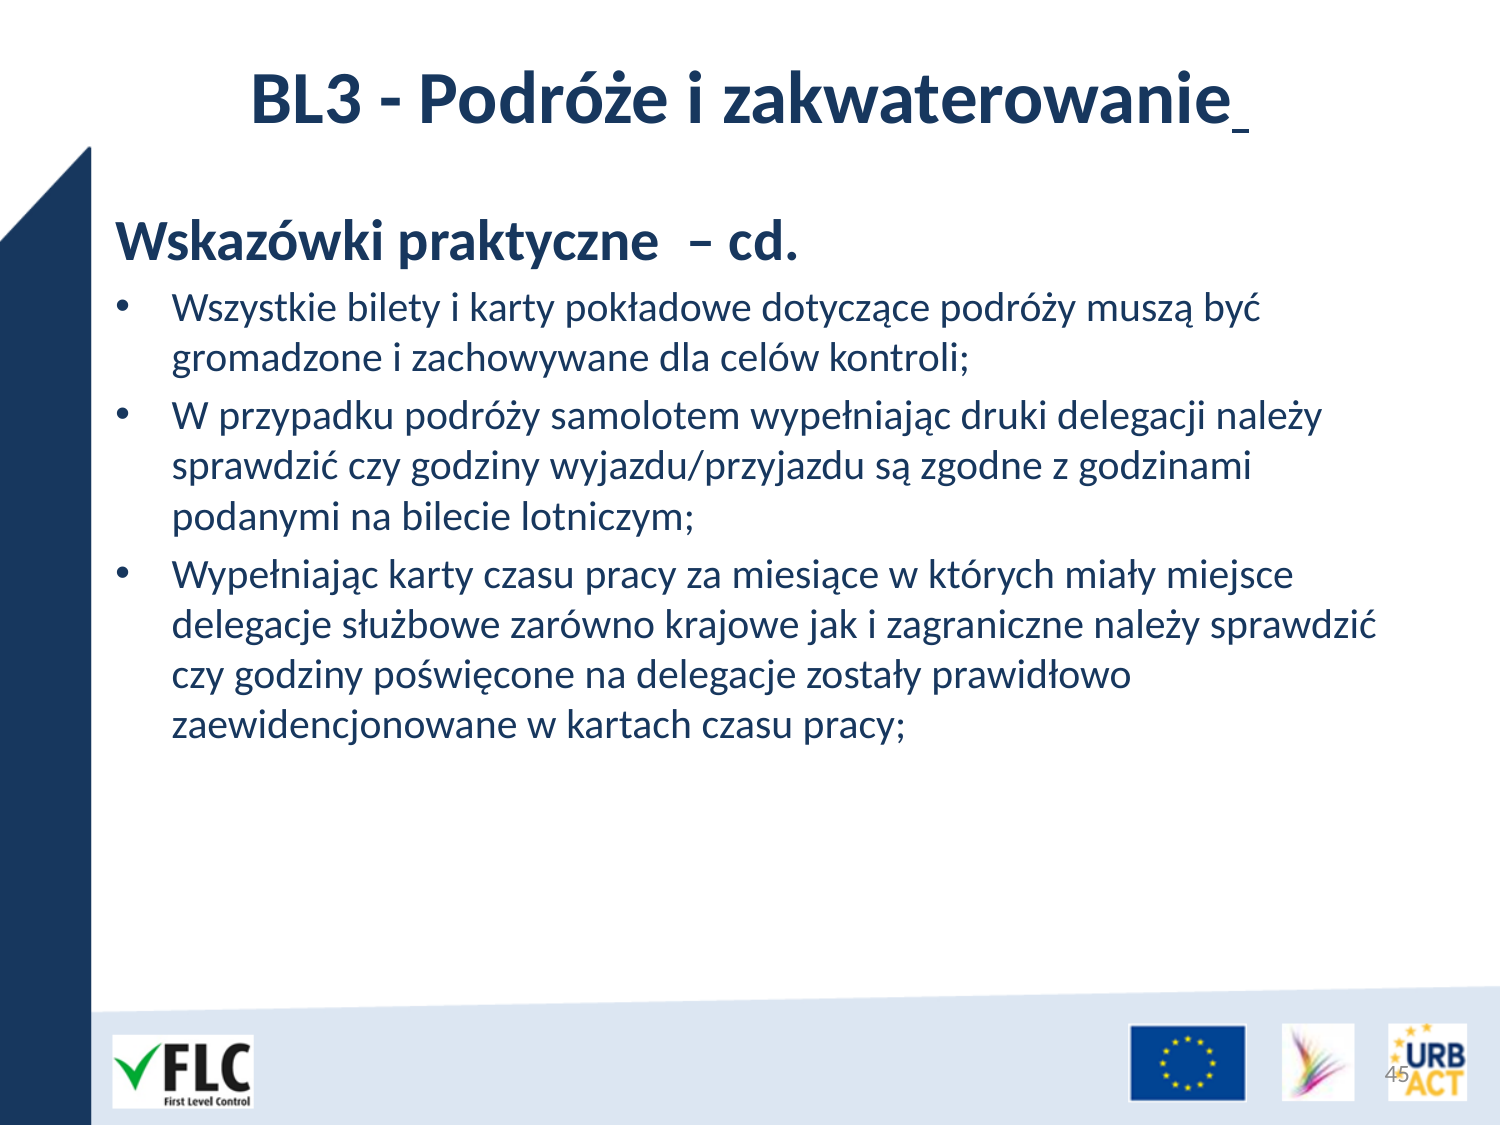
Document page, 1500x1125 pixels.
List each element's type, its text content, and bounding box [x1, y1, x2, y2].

picture [0, 0, 1500, 1125]
list Wskazówki praktyczne – cd. Wszystkie bilety i karty pokładowe dotyczące podróży muszą być gromadzone i zachowywane dla celów kontroli; W przypadku podróży samolotem wypełniając druki delegacji należy sprawdzić czy godziny wyjazdu/przyjazdu są zgodne z godzinami podanymi na bilecie lotniczym; Wypełniając karty czasu pracy za miesiące w których miały miejsce delegacje służbowe zarówno krajowe jak i zagraniczne należy sprawdzić czy godziny poświęcone na delegacje zostały prawidłowo zaewidencjonowane w kartach czasu pracy; [100, 208, 1425, 1005]
slide_number 45 [1074, 1042, 1425, 1103]
title BL3 - Podróże i zakwaterowanie [75, 45, 1425, 233]
